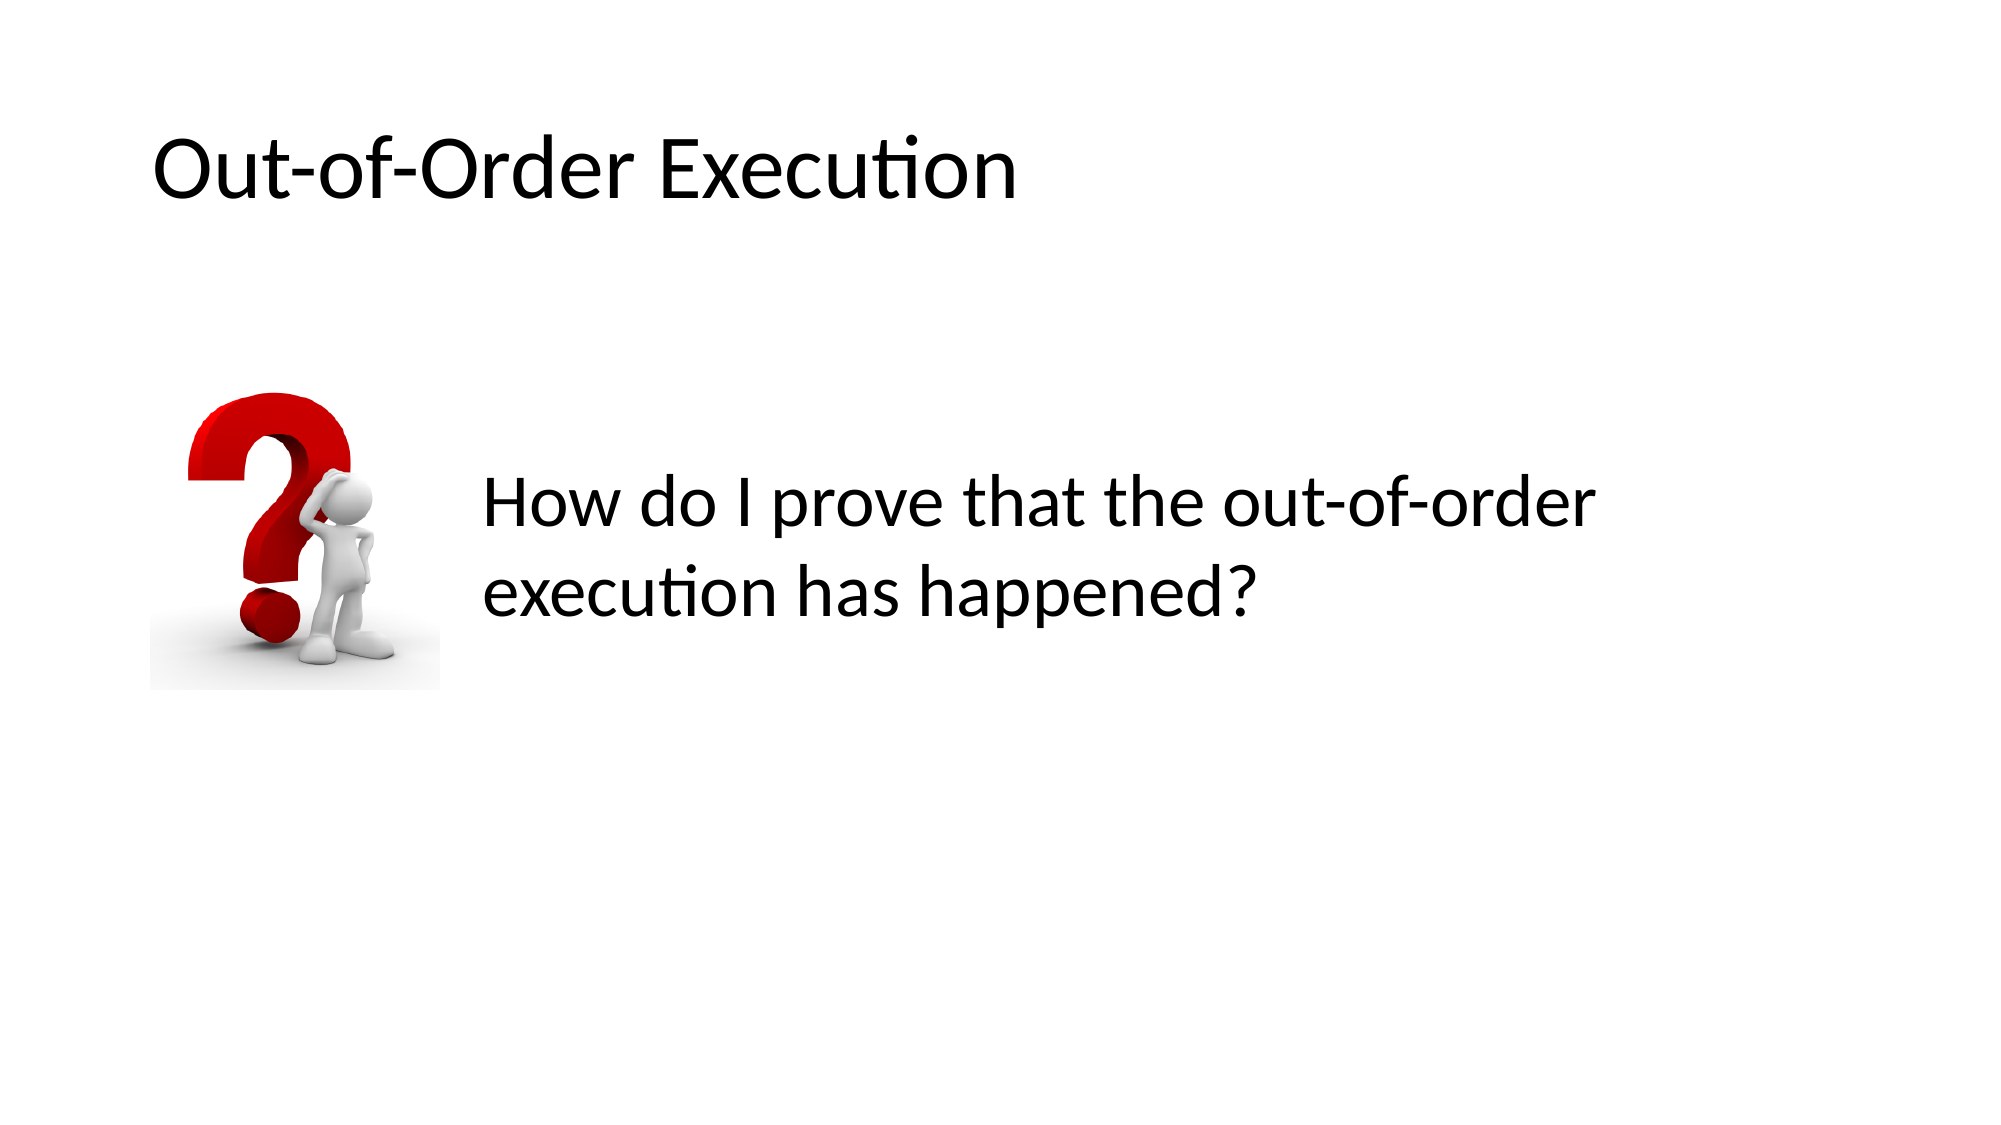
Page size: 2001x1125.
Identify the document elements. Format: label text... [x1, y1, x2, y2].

text_box How do I prove that the out-of-order execution has happened? [468, 443, 1692, 639]
picture [150, 368, 440, 690]
title Out-of-Order Execution [137, 59, 1863, 278]
